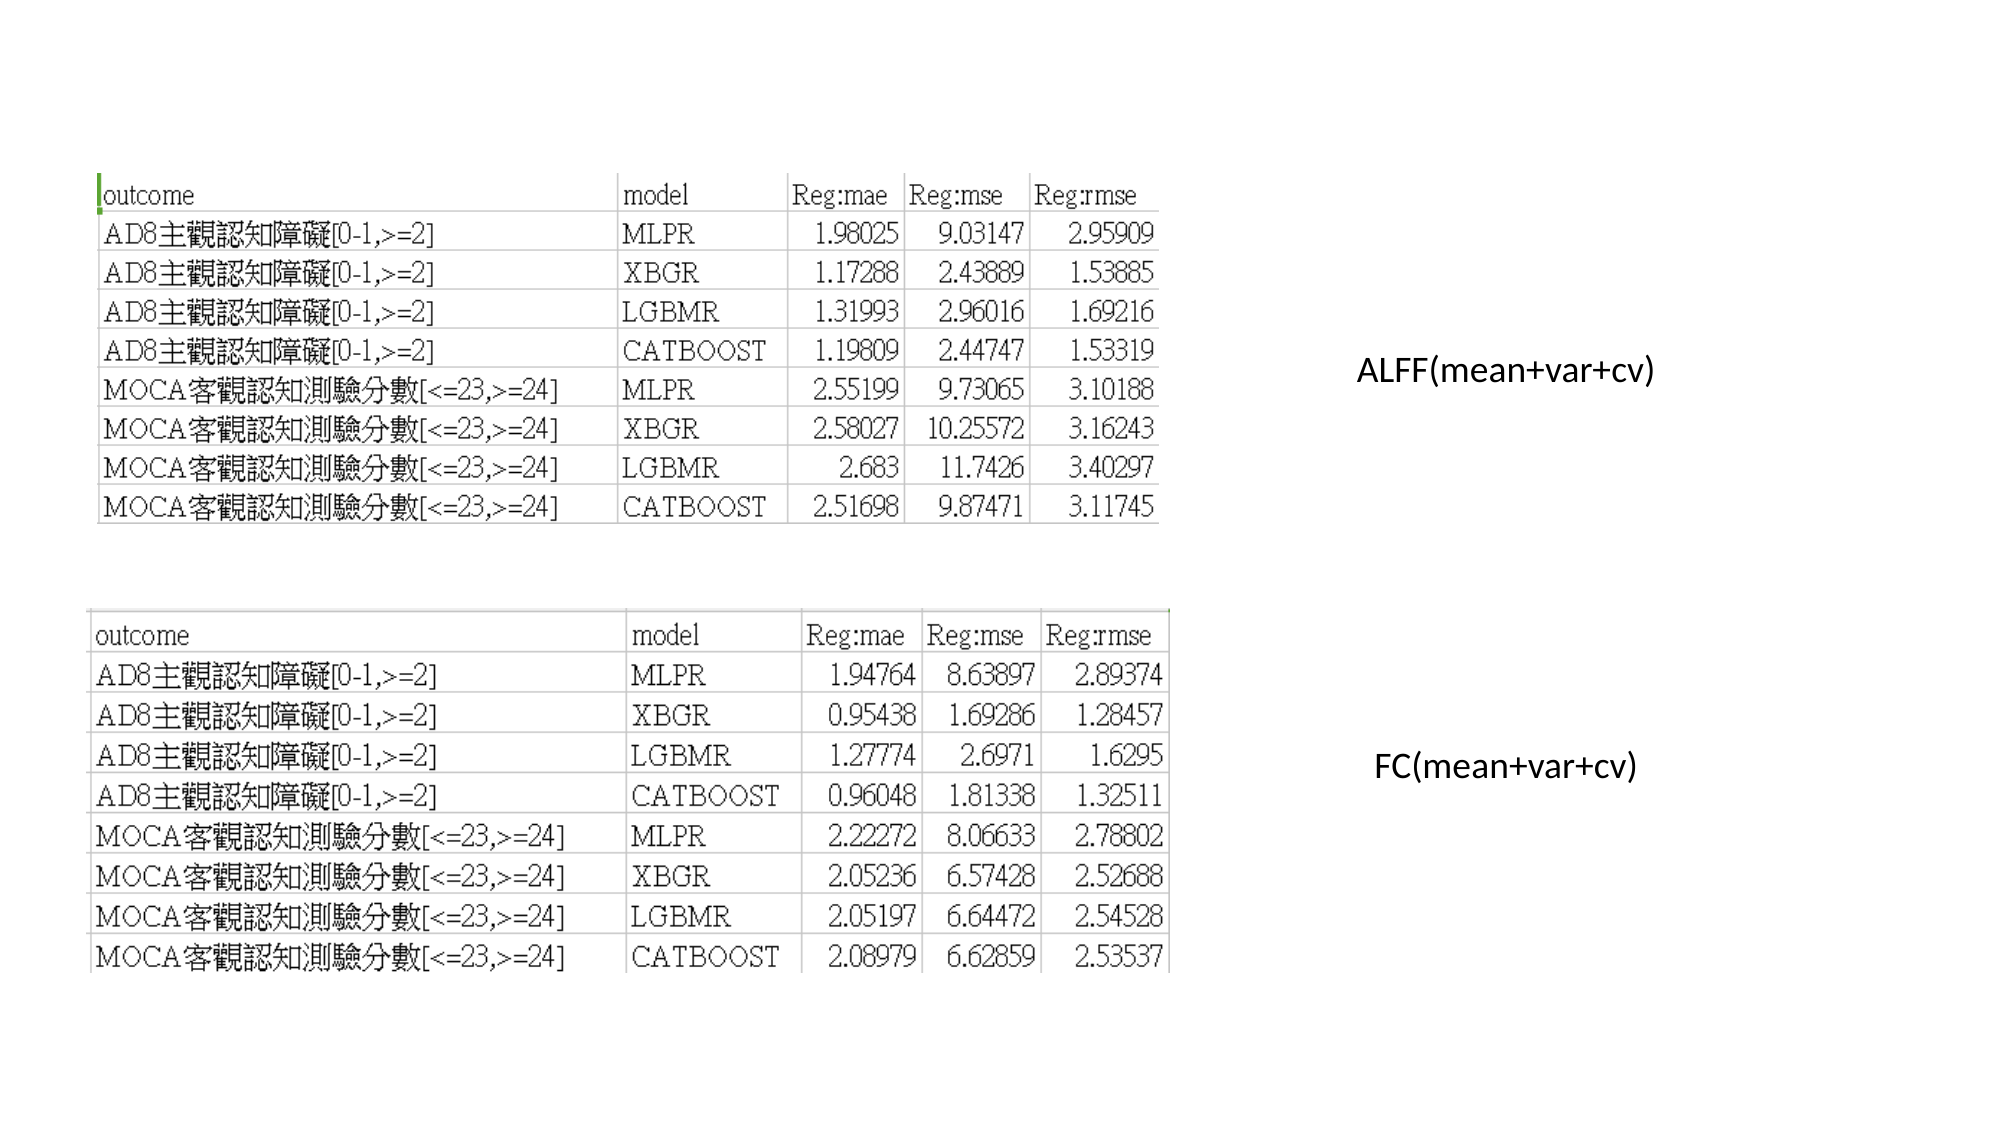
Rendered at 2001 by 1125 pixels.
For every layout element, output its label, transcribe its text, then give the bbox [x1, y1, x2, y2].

text_box FC(mean+var+cv) [1359, 733, 1653, 793]
picture [97, 173, 1159, 524]
picture [86, 608, 1170, 973]
text_box ALFF(mean+var+cv) [1342, 337, 1671, 398]
